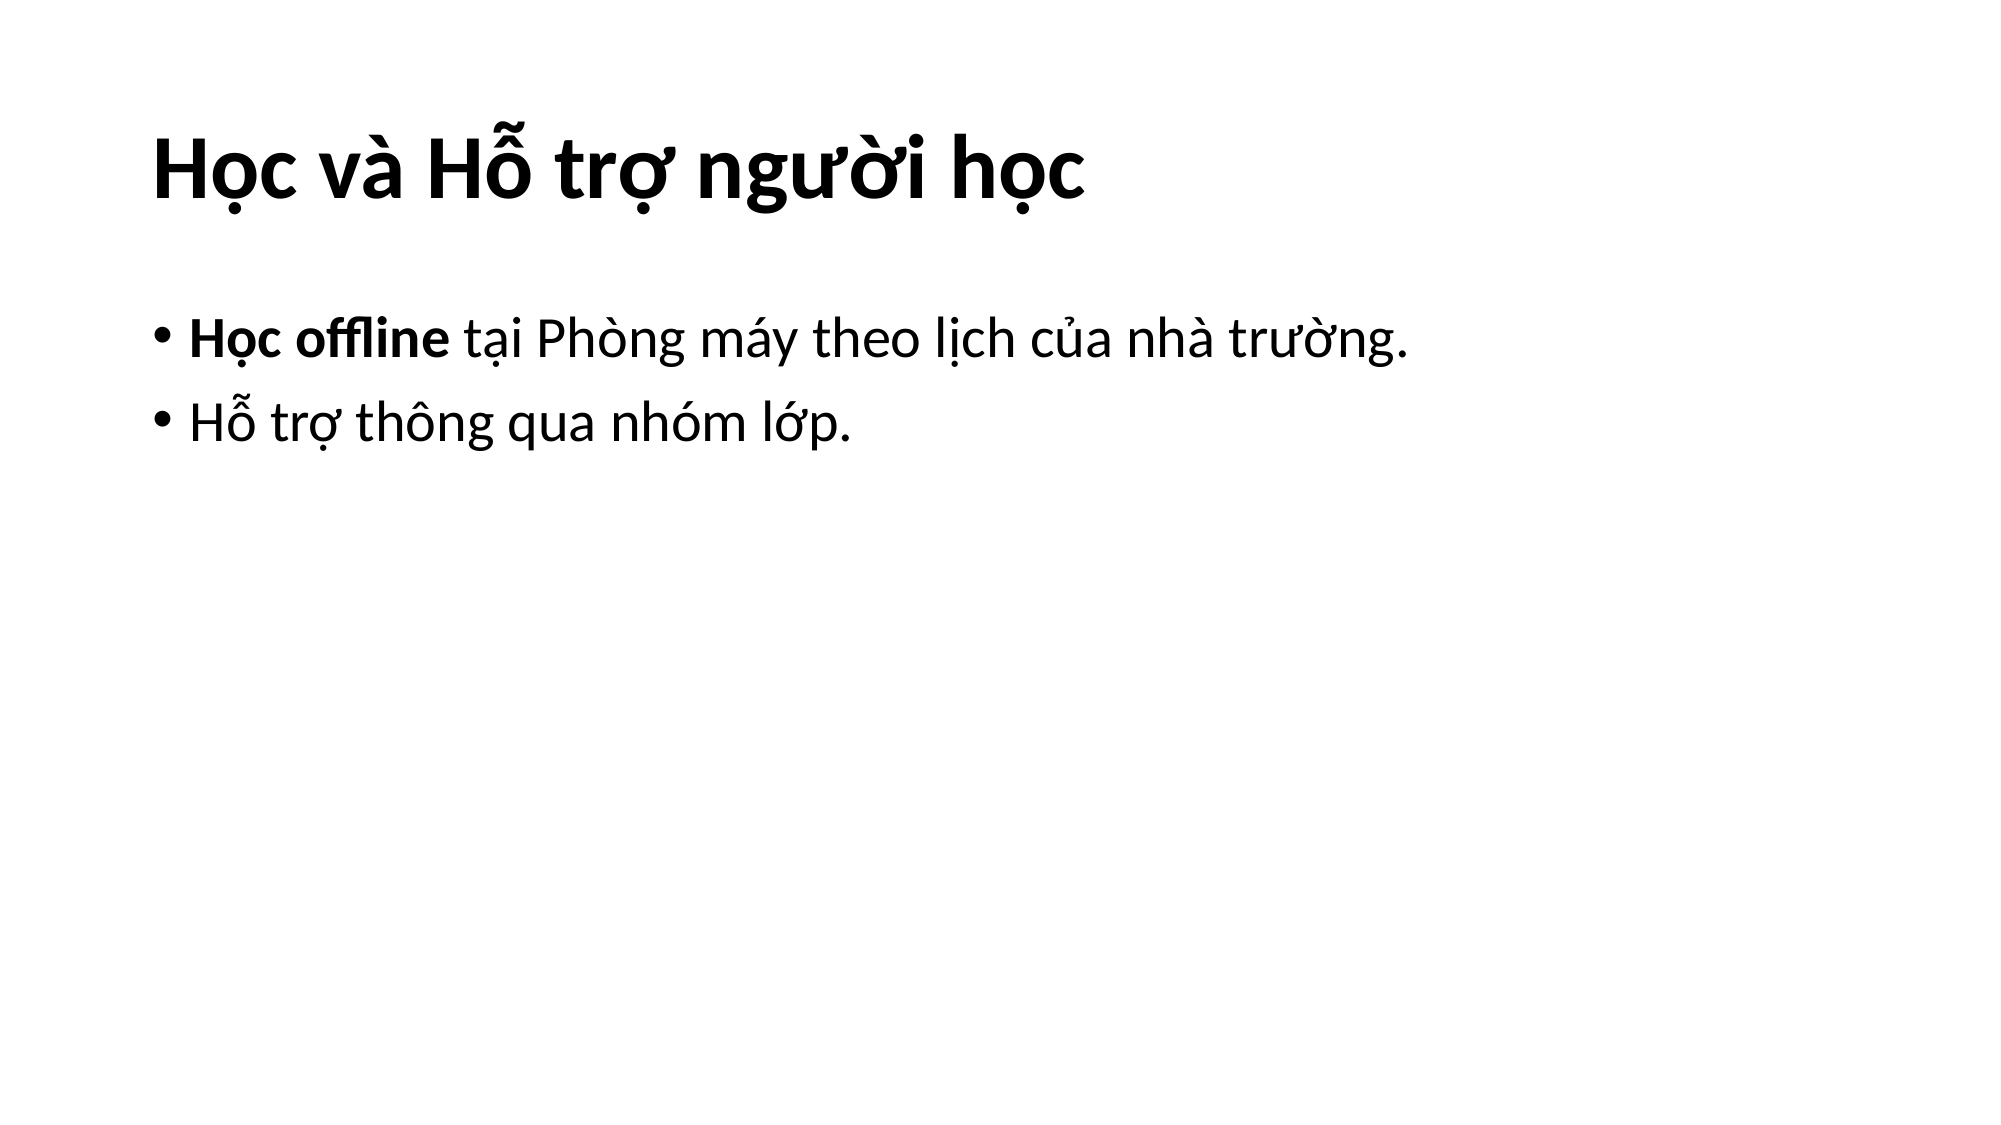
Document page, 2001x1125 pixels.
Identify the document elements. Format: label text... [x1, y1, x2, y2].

title Học và Hỗ trợ người học [137, 59, 1863, 278]
list Học offline tại Phòng máy theo lịch của nhà trường. Hỗ trợ thông qua nhóm lớp. [137, 299, 1863, 1014]
